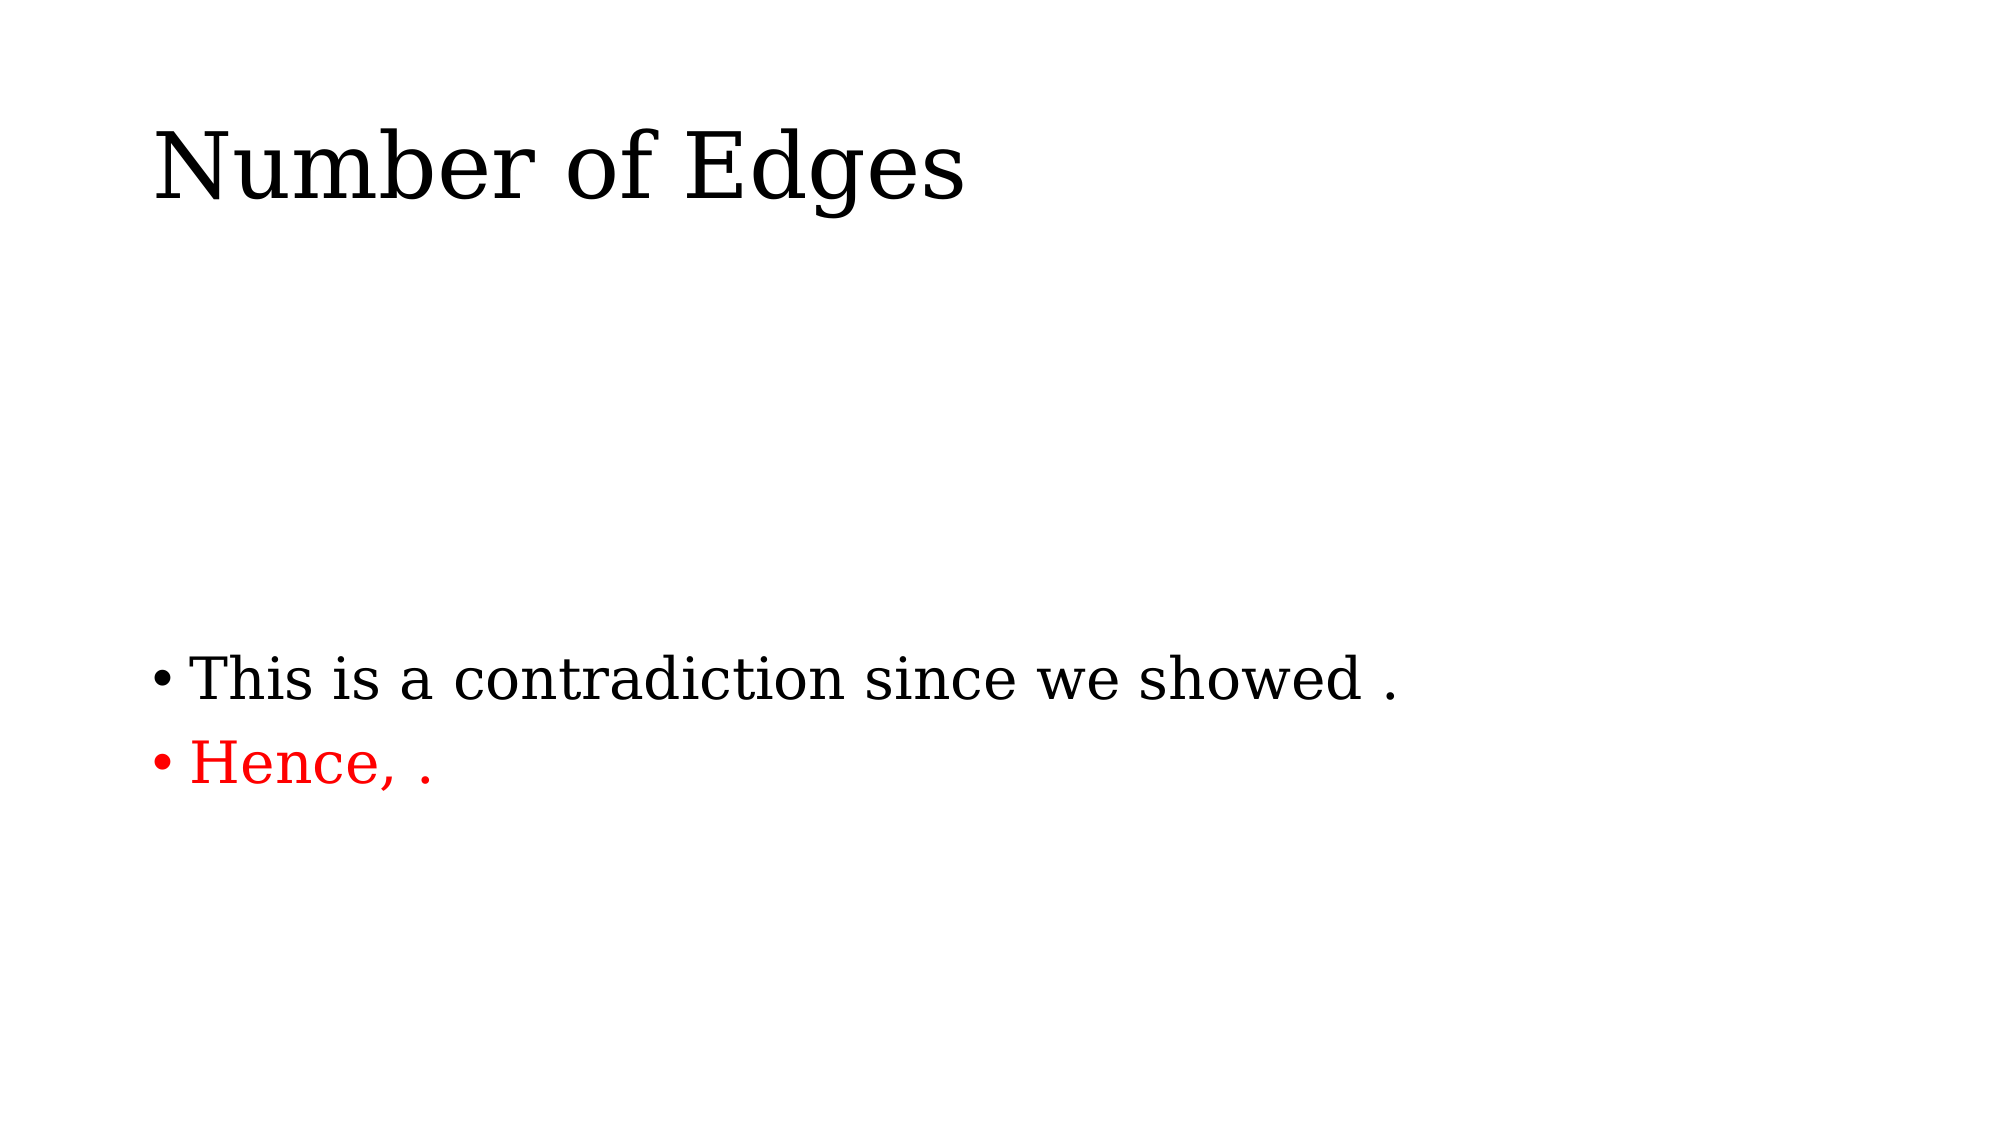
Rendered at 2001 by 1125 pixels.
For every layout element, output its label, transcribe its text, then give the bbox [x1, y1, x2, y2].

title Number of Edges [137, 59, 1863, 278]
